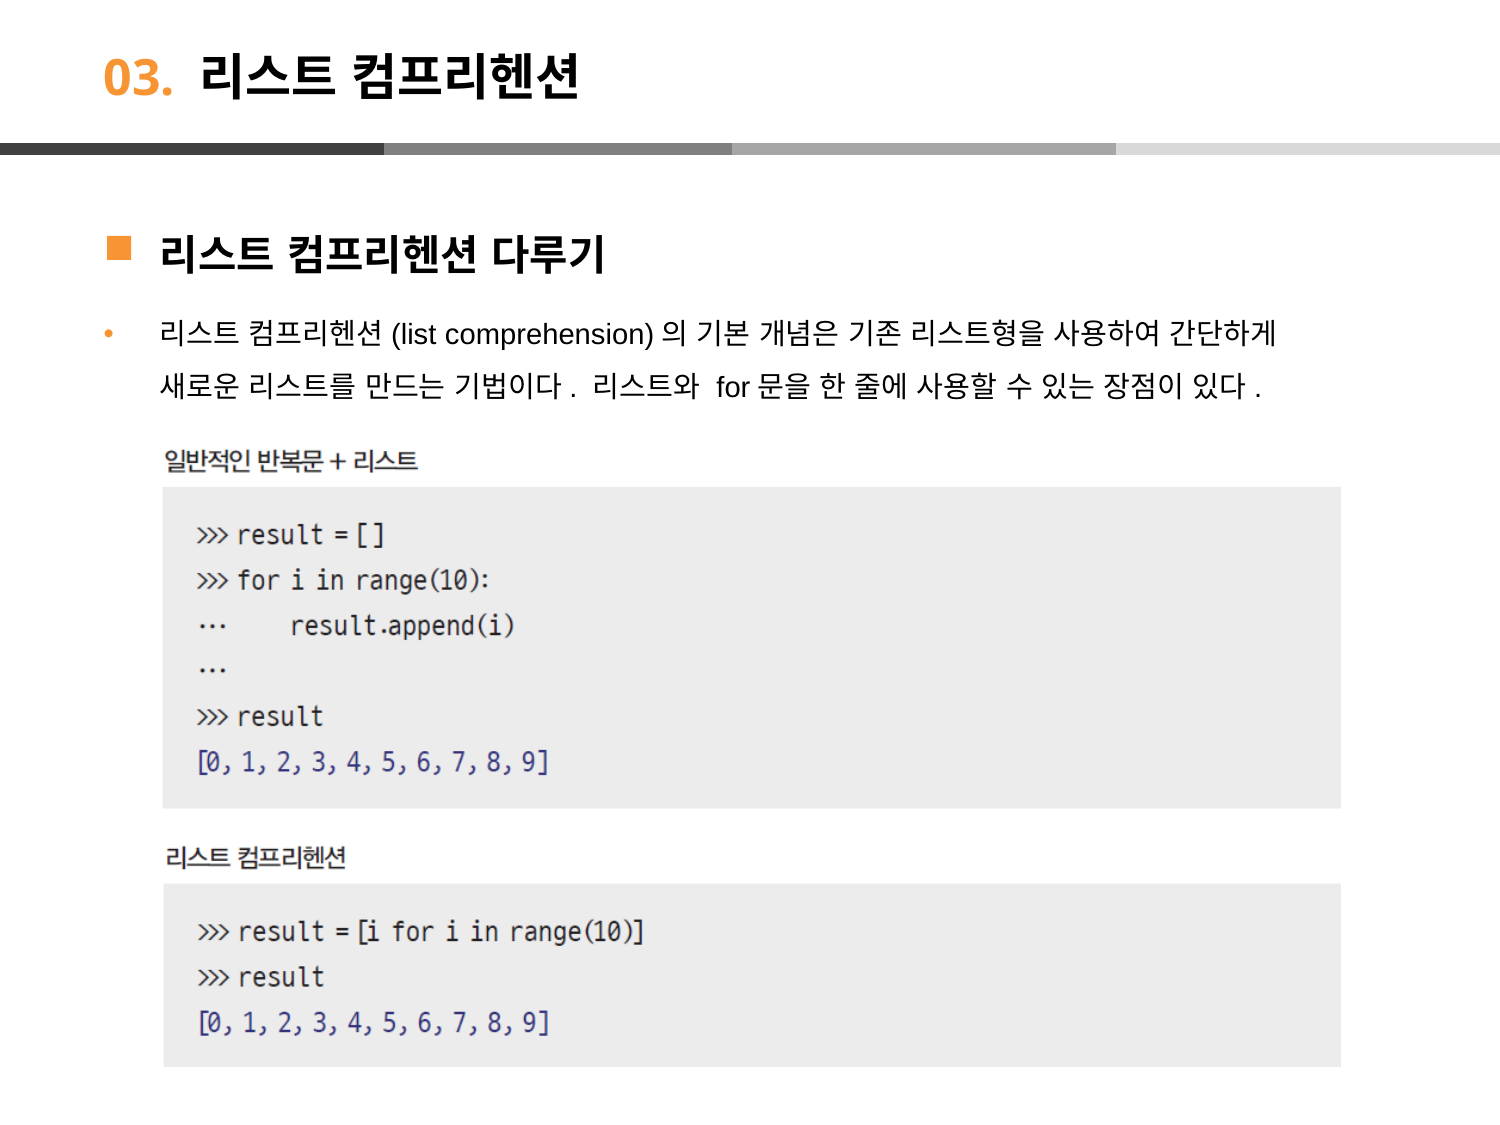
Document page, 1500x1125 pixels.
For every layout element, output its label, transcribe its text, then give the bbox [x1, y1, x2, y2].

picture [159, 843, 1341, 1067]
title 03. 리스트 컴프리헨션 [88, 30, 1211, 121]
list 리스트 컴프리헨션 다루기 [88, 196, 1436, 291]
text_box 리스트 컴프리헨션(list comprehension)의 기본 개념은 기존 리스트형을 사용하여 간단하게 새로운 리스트를 만드는 기법이다. 리스트와 for문을 한 줄에 사용할 수 있는 장점이 있다. [88, 290, 1365, 421]
picture [159, 444, 1341, 811]
